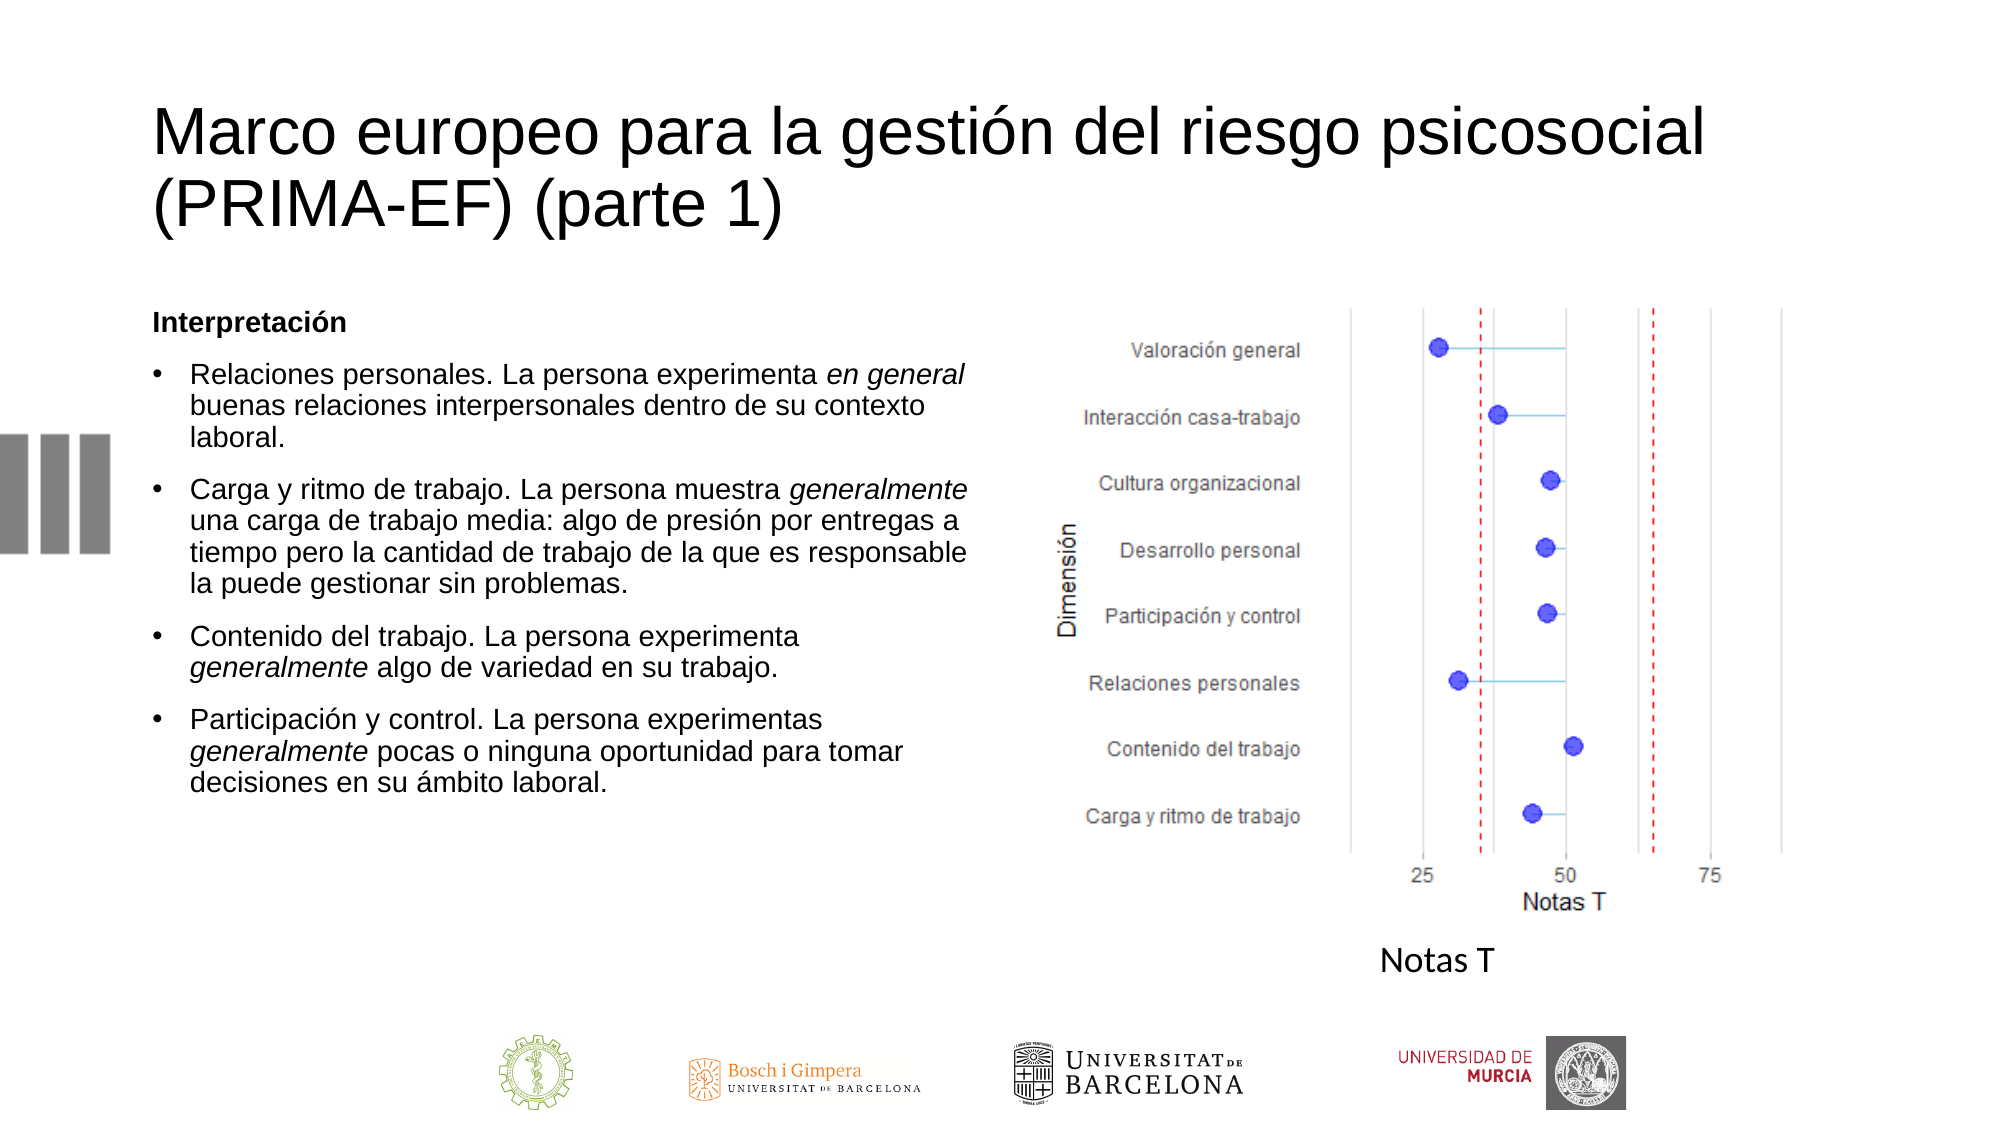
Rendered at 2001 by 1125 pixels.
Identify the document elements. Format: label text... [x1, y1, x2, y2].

picture [1331, 1036, 1627, 1110]
picture [1014, 1042, 1243, 1105]
picture [499, 1035, 573, 1110]
title Marco europeo para la gestión del riesgo psicosocial (PRIMA-EF) (parte 1) [137, 59, 1863, 278]
text_box Notas T [1012, 927, 1863, 1011]
picture [684, 1031, 926, 1125]
picture [1043, 297, 1832, 928]
list Interpretación Relaciones personales. La persona experimenta en general buenas relaciones interpersonales dentro de su contexto laboral. Carga y ritmo de trabajo. La persona muestra generalmente una carga de trabajo media: algo de presión por entregas a tiempo pero la cantidad de trabajo de la que es responsable la puede gestionar sin problemas. Contenido del trabajo. La persona experimenta generalmente algo de variedad en su trabajo. Participación y control. La persona experimentas generalmente pocas o ninguna oportunidad para tomar decisiones en su ámbito laboral. [137, 299, 988, 1014]
picture [0, 420, 123, 563]
